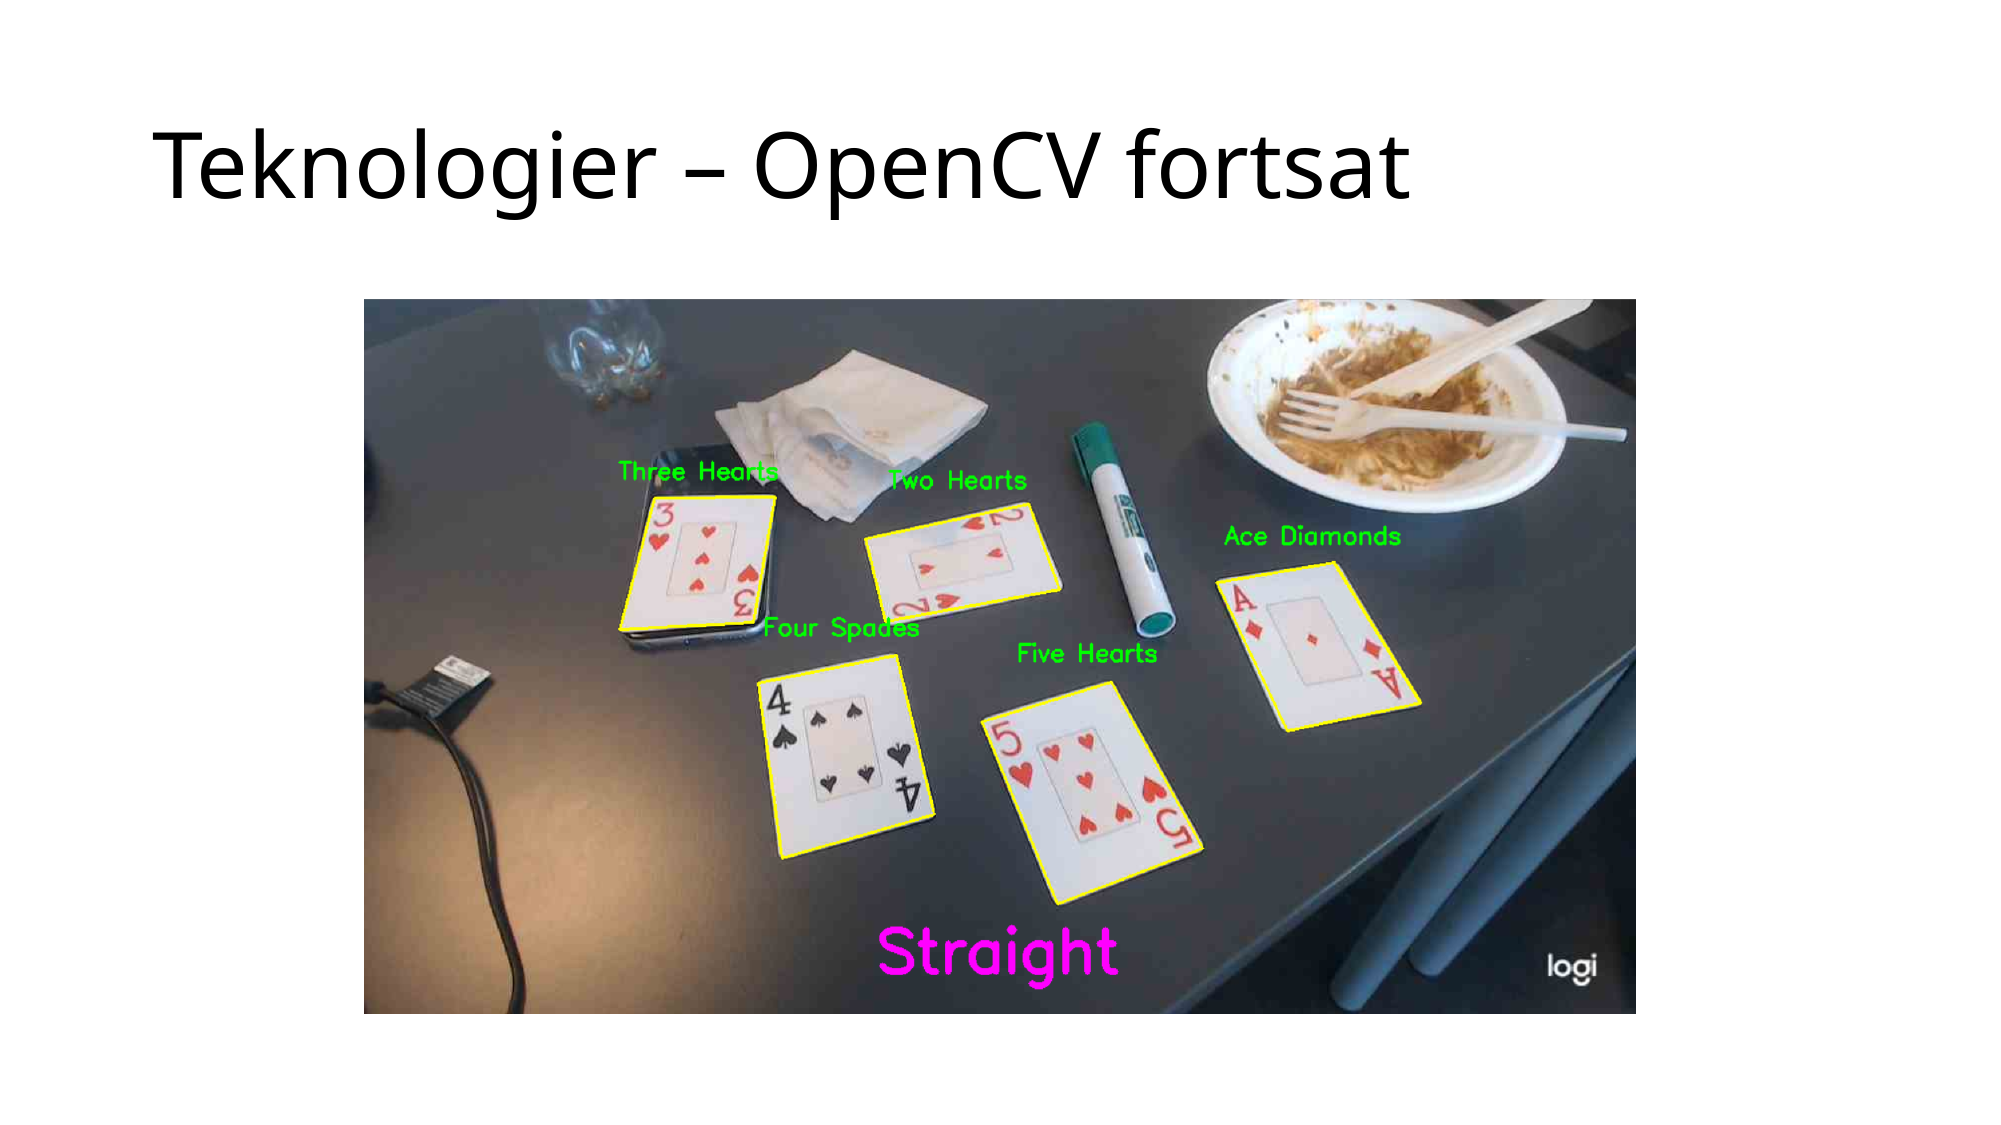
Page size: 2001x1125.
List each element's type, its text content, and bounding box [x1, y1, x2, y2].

title Teknologier – OpenCV fortsat [137, 59, 1863, 278]
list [364, 299, 1636, 1014]
